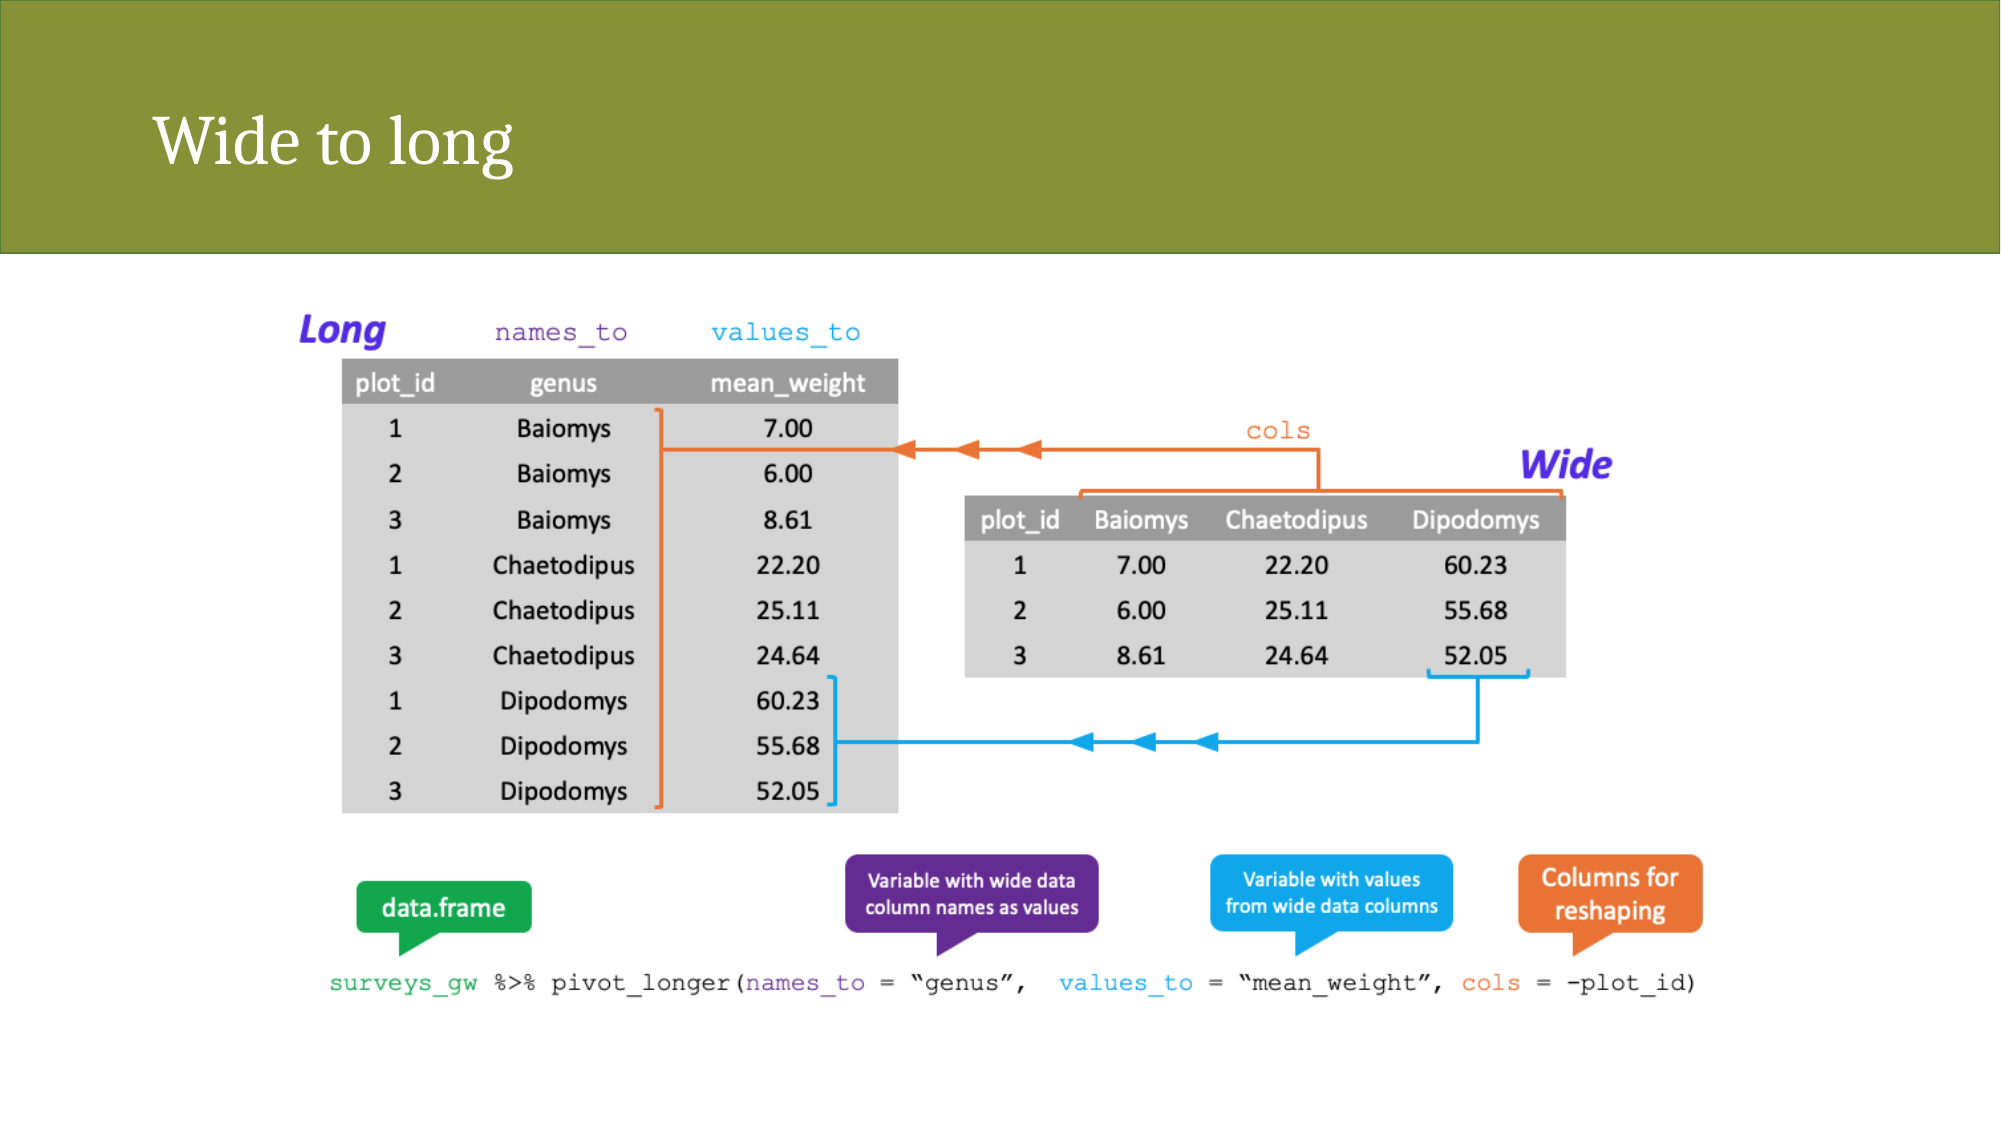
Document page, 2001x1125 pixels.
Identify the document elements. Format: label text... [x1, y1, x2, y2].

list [285, 299, 1715, 1014]
title Wide to long [137, 59, 1639, 224]
